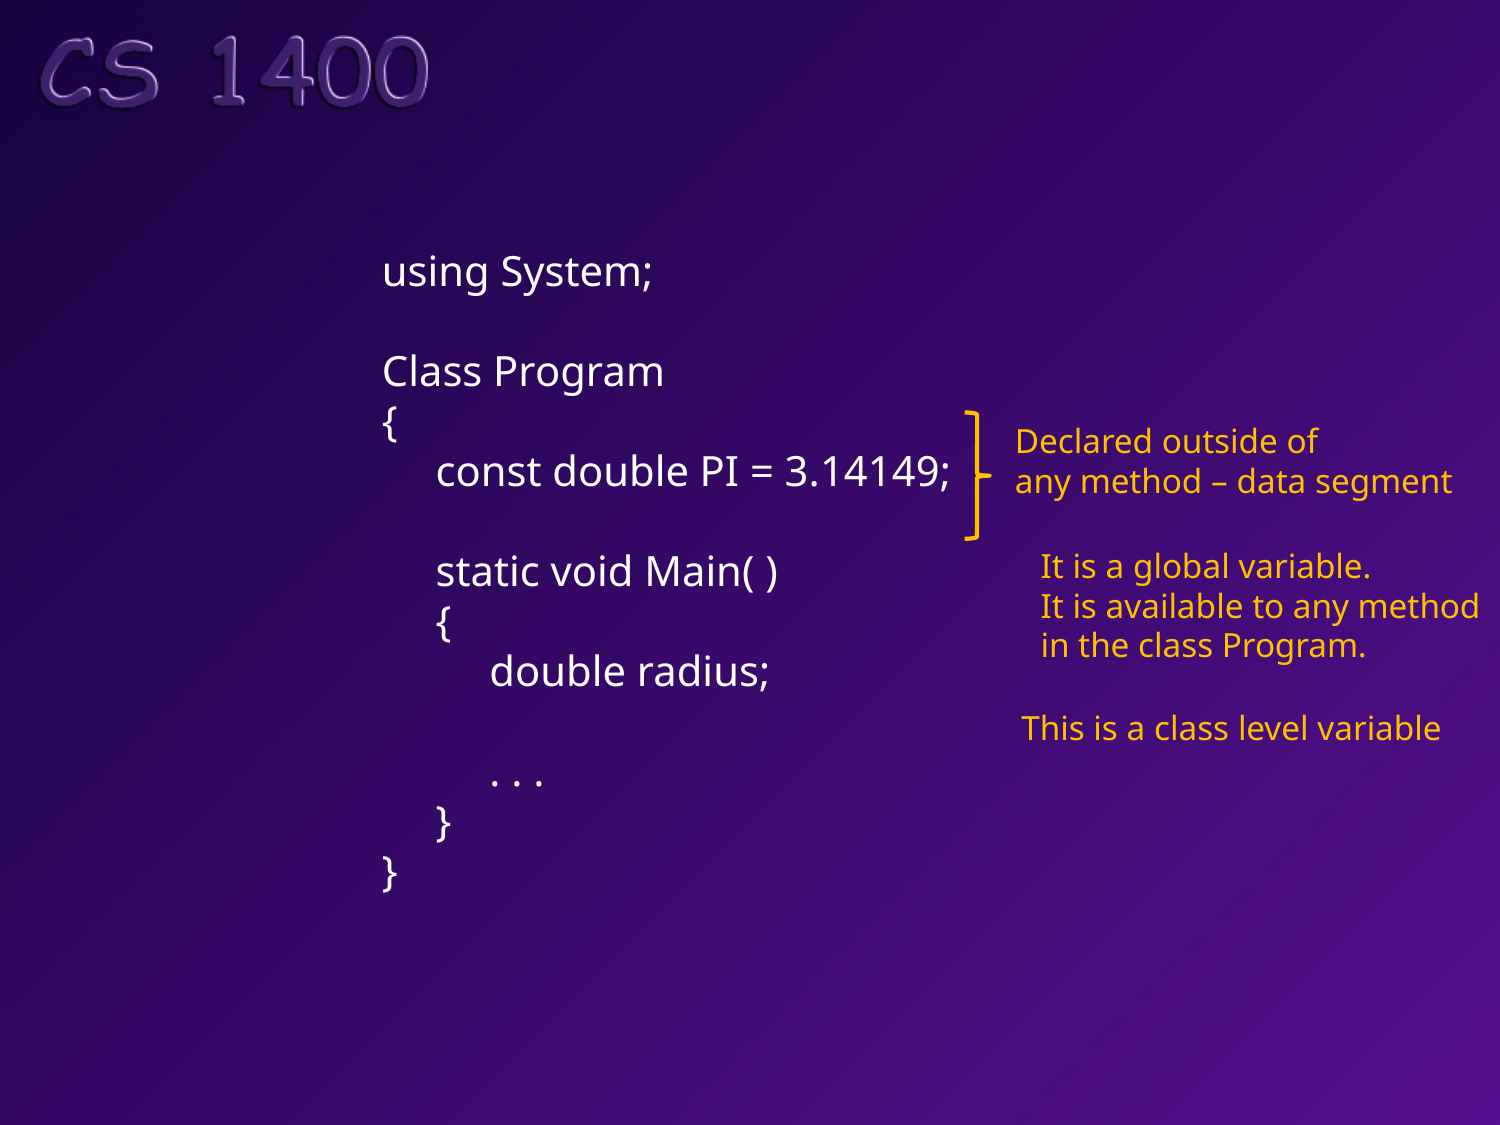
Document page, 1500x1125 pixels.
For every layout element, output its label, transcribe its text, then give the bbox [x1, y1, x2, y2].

text_box using System; Class Program { const double PI = 3.14149; static void Main( ) { double radius; . . . } } [367, 237, 967, 953]
text_box This is a class level variable [1006, 699, 1458, 755]
picture [0, 0, 1500, 1125]
text_box [964, 412, 990, 539]
text_box It is a global variable. It is available to any method in the class Program. [1025, 537, 1497, 672]
text_box Declared outside of any method – data segment [1000, 412, 1477, 507]
